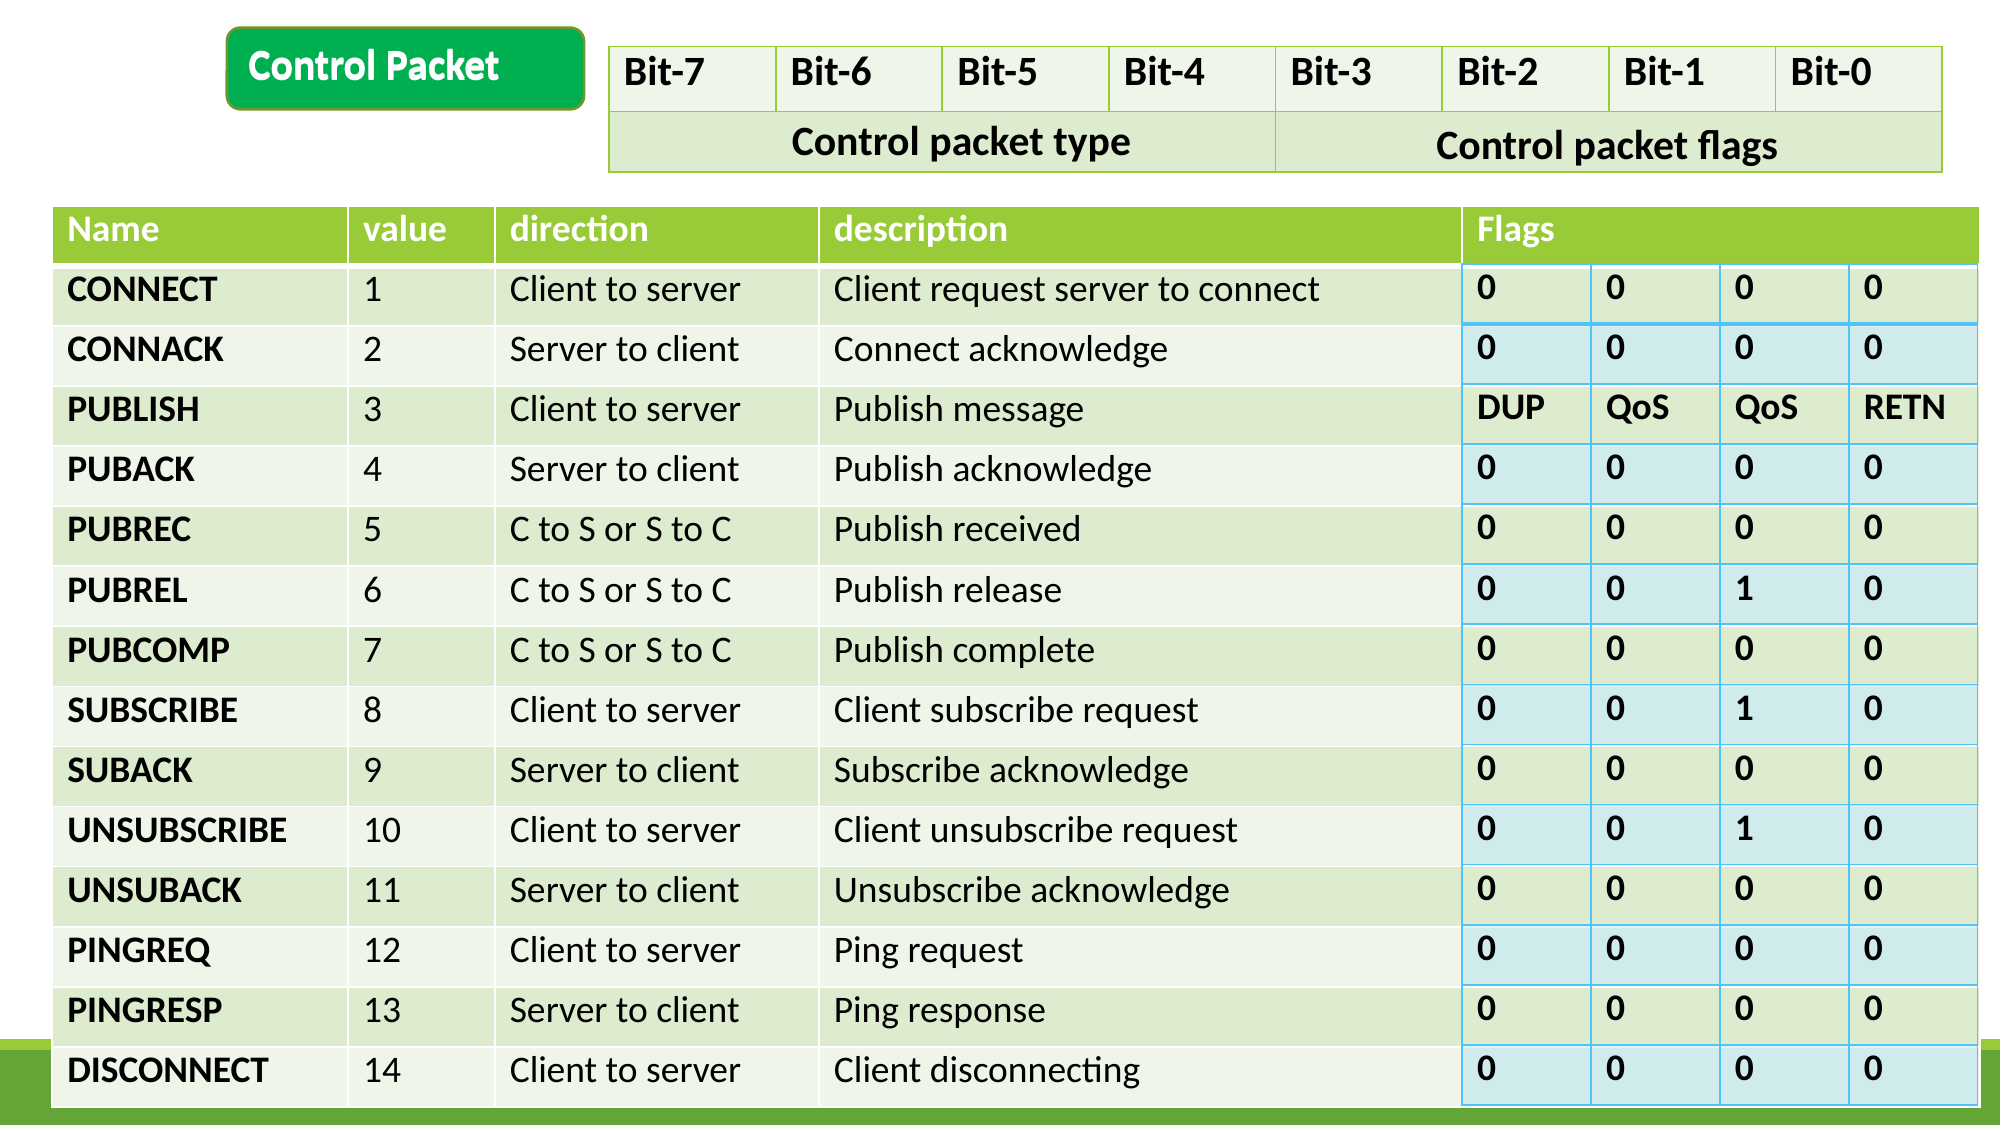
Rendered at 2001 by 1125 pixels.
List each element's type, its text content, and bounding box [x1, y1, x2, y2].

table_cell PUBCOMP [53, 627, 347, 686]
table_cell 0 [1850, 865, 1977, 924]
table_cell 11 [349, 867, 494, 926]
table_cell Publish message [820, 387, 1461, 445]
table_cell 0 [1463, 745, 1590, 804]
table_cell Client to server [496, 1048, 818, 1106]
table_cell 0 [1850, 986, 1977, 1044]
table_cell DISCONNECT [53, 1048, 347, 1106]
table_cell 0 [1592, 805, 1719, 864]
table_cell 0 [1721, 926, 1848, 984]
table_header Bit-0 [1776, 47, 1941, 111]
table_cell Client subscribe request [820, 687, 1461, 746]
table_cell 0 [1592, 926, 1719, 984]
table_cell Server to client [496, 988, 818, 1046]
table_cell C to S or S to C [496, 507, 818, 565]
text_box Control packet type [777, 106, 1147, 172]
table_cell [1276, 112, 1421, 171]
table_cell Publish acknowledge [820, 447, 1461, 505]
table_header 0 [1592, 265, 1719, 322]
table_cell Unsubscribe acknowledge [820, 867, 1461, 926]
table_cell 13 [349, 988, 494, 1046]
table_cell 0 [1592, 865, 1719, 924]
table_cell 0 [1850, 1046, 1977, 1104]
text_box Control Packet [233, 28, 585, 94]
table_cell 0 [1721, 505, 1848, 563]
table_cell 0 [1721, 865, 1848, 924]
table_header Flags [1463, 207, 1979, 263]
table_cell Server to client [496, 867, 818, 926]
table_cell 1 [349, 269, 494, 325]
table_cell 10 [349, 807, 494, 866]
table_header Bit-5 [943, 47, 1108, 106]
table_cell 6 [349, 567, 494, 625]
table_cell Client to server [496, 807, 818, 866]
table_cell 0 [1850, 625, 1977, 684]
table_cell 0 [1463, 445, 1590, 503]
table_cell [610, 112, 777, 171]
table_header Bit-2 [1443, 47, 1608, 110]
table_cell [1794, 112, 1941, 171]
table_header Bit-3 [1276, 47, 1441, 111]
table_cell PUBLISH [53, 387, 347, 445]
table_cell Client unsubscribe request [820, 807, 1461, 866]
table_header description [820, 207, 1461, 263]
table_cell 0 [1592, 505, 1719, 563]
table_cell 0 [1850, 445, 1977, 503]
table_header Name [53, 207, 347, 263]
table_cell 0 [1850, 685, 1977, 744]
table_cell 0 [1721, 326, 1848, 383]
table_cell C to S or S to C [496, 627, 818, 686]
table_cell Server to client [496, 447, 818, 505]
table_cell 0 [1592, 986, 1719, 1044]
table_cell Client to server [496, 687, 818, 746]
table_cell 5 [349, 507, 494, 565]
table_cell 1 [1721, 685, 1848, 744]
table_cell 0 [1721, 445, 1848, 503]
table_cell Client to server [496, 928, 818, 986]
table_cell QoS [1721, 385, 1848, 443]
table_cell 0 [1850, 505, 1977, 563]
table_cell RETN [1850, 385, 1977, 443]
text_box [225, 26, 586, 111]
table_cell Publish received [820, 507, 1461, 565]
table_cell 0 [1592, 745, 1719, 804]
table_cell Client to server [496, 387, 818, 445]
table_cell SUBSCRIBE [53, 687, 347, 746]
table_cell Connect acknowledge [820, 327, 1461, 385]
table_cell 14 [349, 1048, 494, 1106]
table_cell Client disconnecting [820, 1048, 1461, 1106]
table_cell 0 [1592, 565, 1719, 623]
table_cell 0 [1592, 685, 1719, 744]
table_cell Subscribe acknowledge [820, 747, 1461, 806]
table_cell 0 [1850, 565, 1977, 623]
table_cell 0 [1463, 565, 1590, 623]
table_cell Publish release [820, 567, 1461, 625]
table_cell 0 [1721, 986, 1848, 1044]
table_cell 0 [1463, 1046, 1590, 1104]
table_cell 4 [349, 447, 494, 505]
table_cell PINGREQ [53, 928, 347, 986]
table_cell 0 [1463, 505, 1590, 563]
table_cell UNSUBSCRIBE [53, 807, 347, 866]
table_cell DUP [1463, 385, 1590, 443]
table_cell 12 [349, 928, 494, 986]
table_cell Ping response [820, 988, 1461, 1046]
table_cell SUBACK [53, 747, 347, 806]
table_cell 1 [1721, 565, 1848, 623]
table_cell [1147, 112, 1275, 171]
table_cell 1 [1721, 805, 1848, 864]
table_cell 0 [1721, 1046, 1848, 1104]
table_cell PINGRESP [53, 988, 347, 1046]
table_cell Client to server [496, 269, 818, 325]
table_cell 0 [1463, 685, 1590, 744]
table_header Bit-6 [777, 47, 941, 106]
table_cell 0 [1592, 625, 1719, 684]
table_header Bit-1 [1610, 47, 1775, 110]
table_cell 0 [1721, 625, 1848, 684]
table_cell 0 [1592, 445, 1719, 503]
table_cell 9 [349, 747, 494, 806]
table_cell 3 [349, 387, 494, 445]
table_cell 0 [1850, 926, 1977, 984]
table_cell PUBREC [53, 507, 347, 565]
table_cell 0 [1721, 745, 1848, 804]
table_cell CONNACK [53, 327, 347, 385]
table_header 0 [1463, 265, 1590, 322]
table_cell 8 [349, 687, 494, 746]
table_header 0 [1850, 265, 1977, 322]
table_cell 7 [349, 627, 494, 686]
table_header value [349, 207, 494, 263]
table_cell CONNECT [53, 269, 347, 325]
table_cell Publish complete [820, 627, 1461, 686]
table_header direction [496, 207, 818, 263]
table_cell 0 [1850, 326, 1977, 383]
table_cell Client request server to connect [820, 269, 1461, 325]
table_cell 0 [1463, 805, 1590, 864]
table_cell PUBREL [53, 567, 347, 625]
table_cell 0 [1850, 745, 1977, 804]
table_cell C to S or S to C [496, 567, 818, 625]
table_cell Ping request [820, 928, 1461, 986]
table_cell PUBACK [53, 447, 347, 505]
table_cell 0 [1463, 326, 1590, 383]
text_box Control packet flags [1421, 110, 1794, 175]
table_cell 0 [1592, 326, 1719, 383]
table_cell Server to client [496, 747, 818, 806]
table_header Bit-4 [1110, 47, 1275, 111]
table_header 0 [1721, 265, 1848, 322]
table_cell UNSUBACK [53, 867, 347, 926]
table_cell 0 [1592, 1046, 1719, 1104]
table_cell 0 [1463, 926, 1590, 984]
table_cell 2 [349, 327, 494, 385]
table_cell Server to client [496, 327, 818, 385]
table_cell 0 [1463, 865, 1590, 924]
table_cell QoS [1592, 385, 1719, 443]
table_header Bit-7 [610, 47, 775, 111]
table_cell 0 [1463, 986, 1590, 1044]
table_cell 0 [1463, 625, 1590, 684]
table_cell 0 [1850, 805, 1977, 864]
